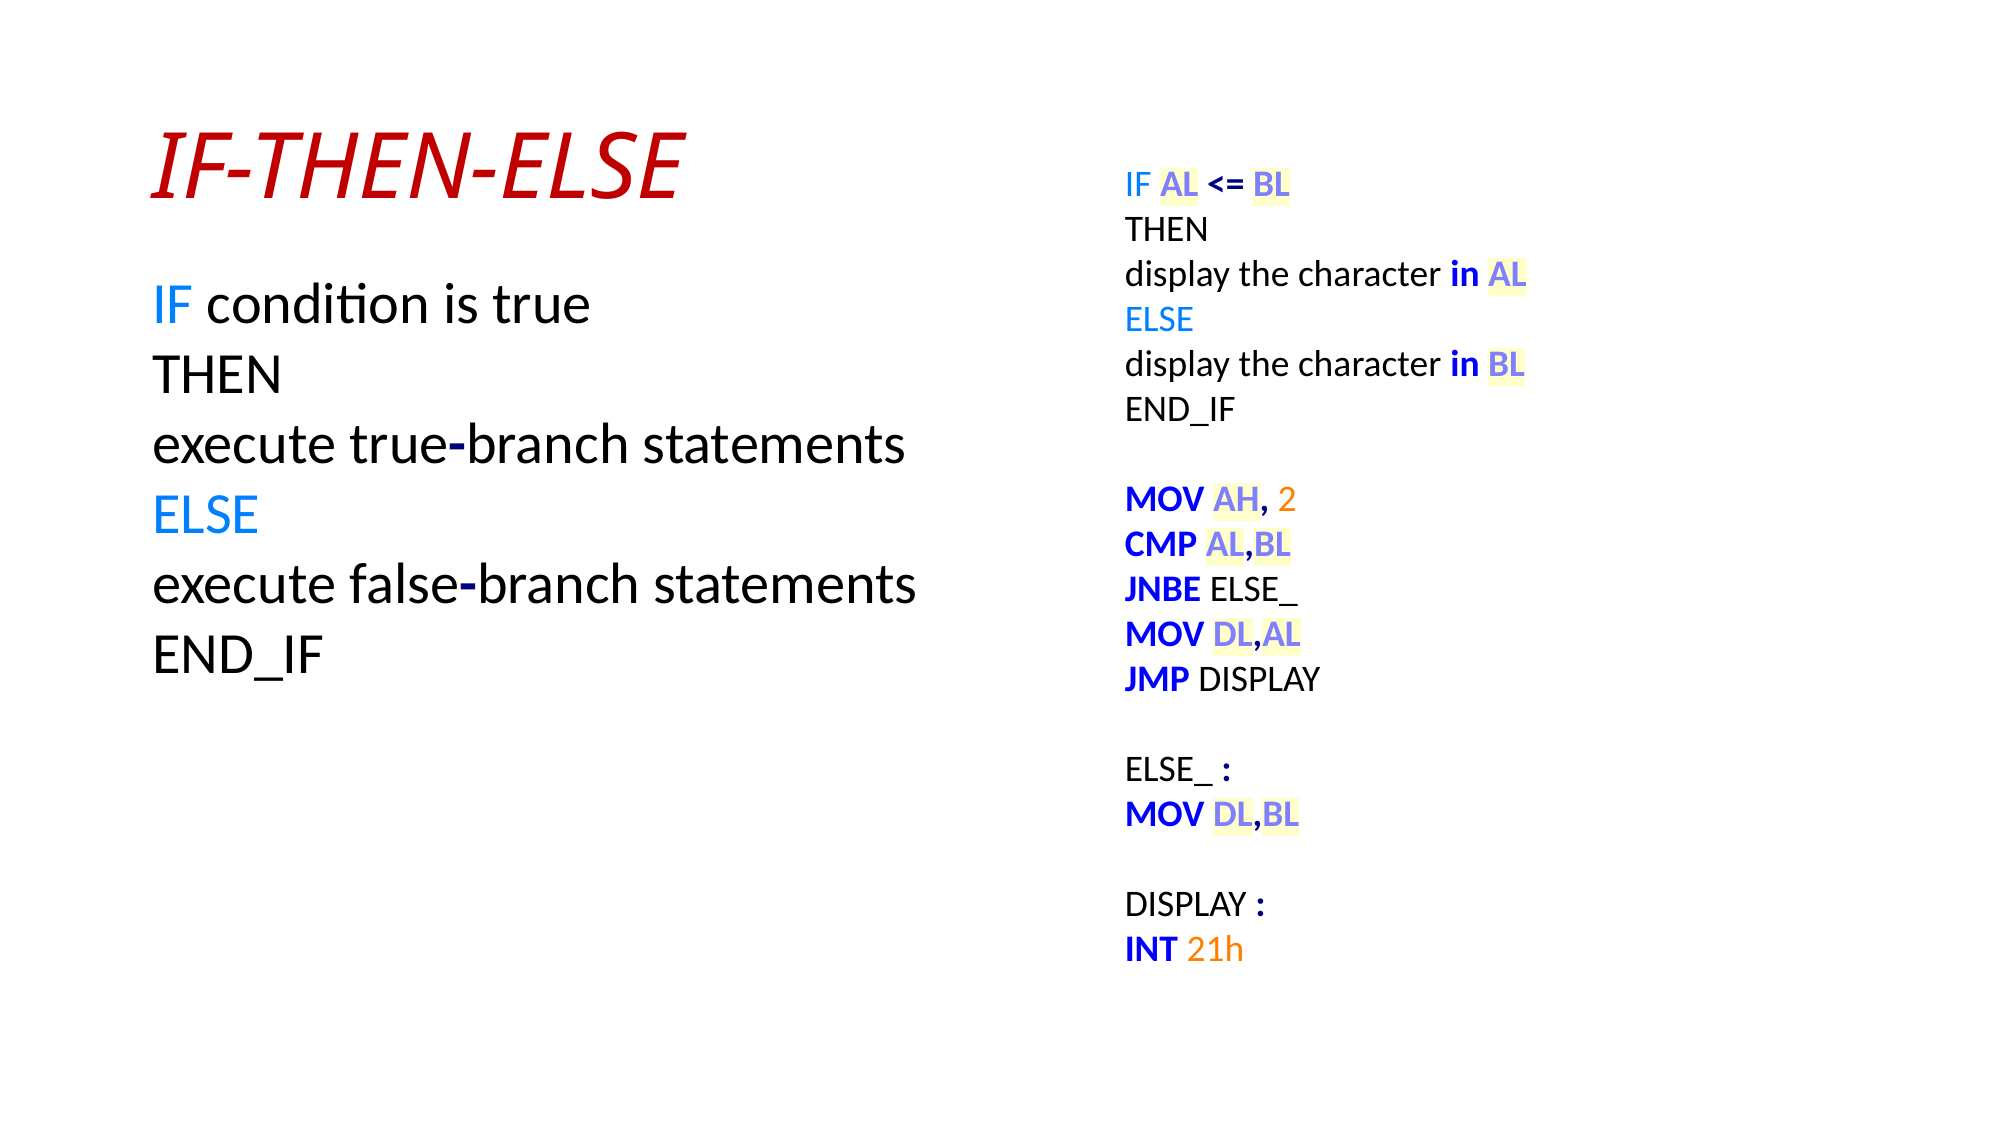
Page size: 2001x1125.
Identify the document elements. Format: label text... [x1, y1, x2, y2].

title IF-THEN-ELSE [137, 59, 1863, 278]
text_box IF AL <= BL THEN display the character in AL ELSE display the character in BL END_IF MOV AH, 2 CMP AL,BL JNBE ELSE_ MOV DL,AL JMP DISPLAY ELSE_ : MOV DL,BL DISPLAY : INT 21h [1110, 151, 1878, 1052]
text_box IF condition is true THEN execute true-branch statements ELSE execute false-branch statements END_IF [137, 257, 1004, 693]
